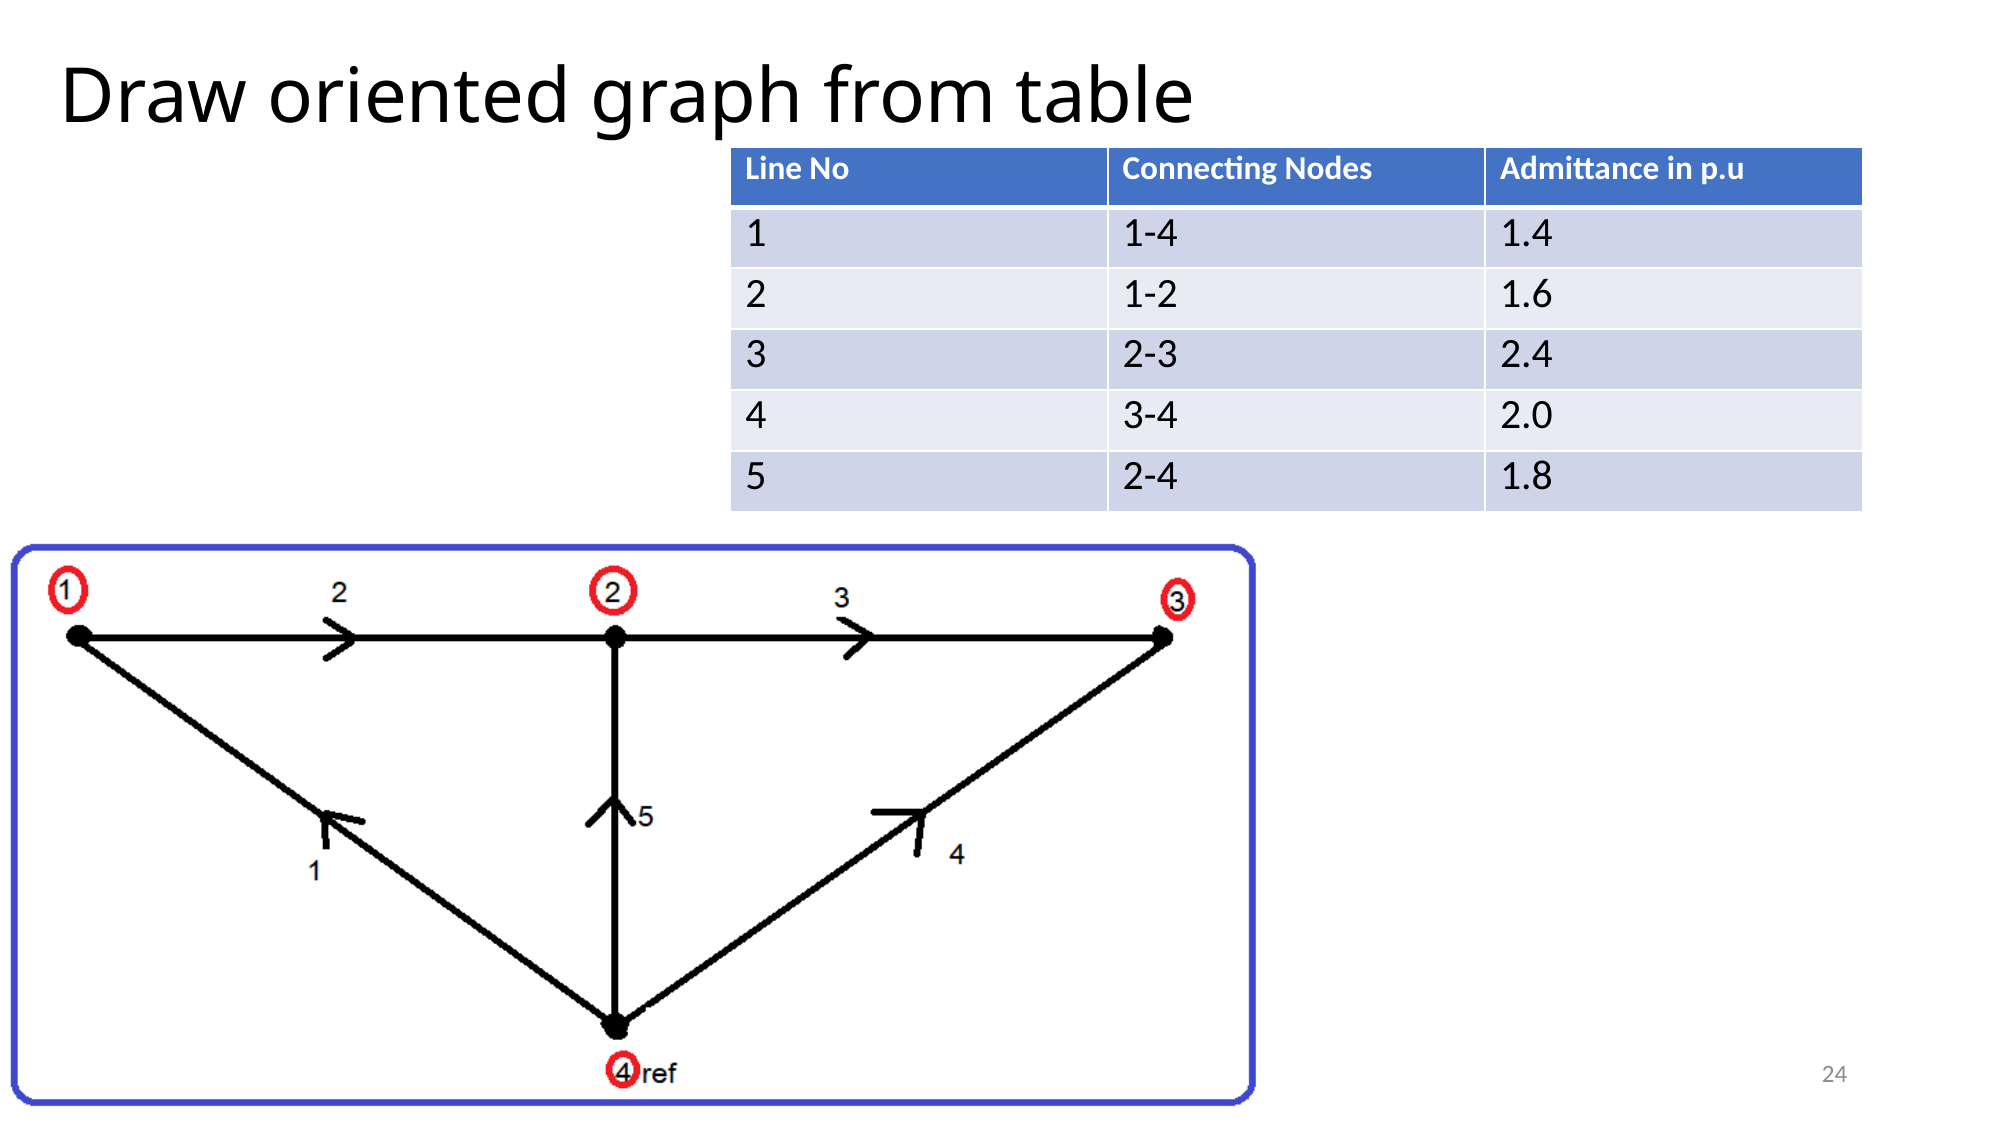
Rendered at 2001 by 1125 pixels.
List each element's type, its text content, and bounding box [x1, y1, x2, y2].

table_cell 4 [731, 391, 1107, 450]
table_cell 2.0 [1486, 391, 1862, 450]
table_cell 1.4 [1486, 210, 1862, 267]
title Draw oriented graph from table [44, 48, 1770, 147]
table_header Connecting Nodes [1109, 148, 1484, 205]
table_cell 1 [731, 210, 1107, 267]
slide_number 24 [1412, 1042, 1863, 1103]
table_cell 2-4 [1109, 452, 1484, 511]
table_cell 1.6 [1486, 269, 1862, 328]
table_cell 3 [731, 330, 1107, 389]
table_cell 1-4 [1109, 210, 1484, 267]
table_cell 1-2 [1109, 269, 1484, 328]
table_cell 1.8 [1486, 452, 1862, 511]
picture [0, 532, 1274, 1125]
table_cell 3-4 [1109, 391, 1484, 450]
table_header Line No [731, 148, 1107, 205]
table_cell 2 [731, 269, 1107, 328]
table_cell 5 [731, 452, 1107, 511]
table_header Admittance in p.u [1486, 148, 1862, 205]
table_cell 2-3 [1109, 330, 1484, 389]
table_cell 2.4 [1486, 330, 1862, 389]
